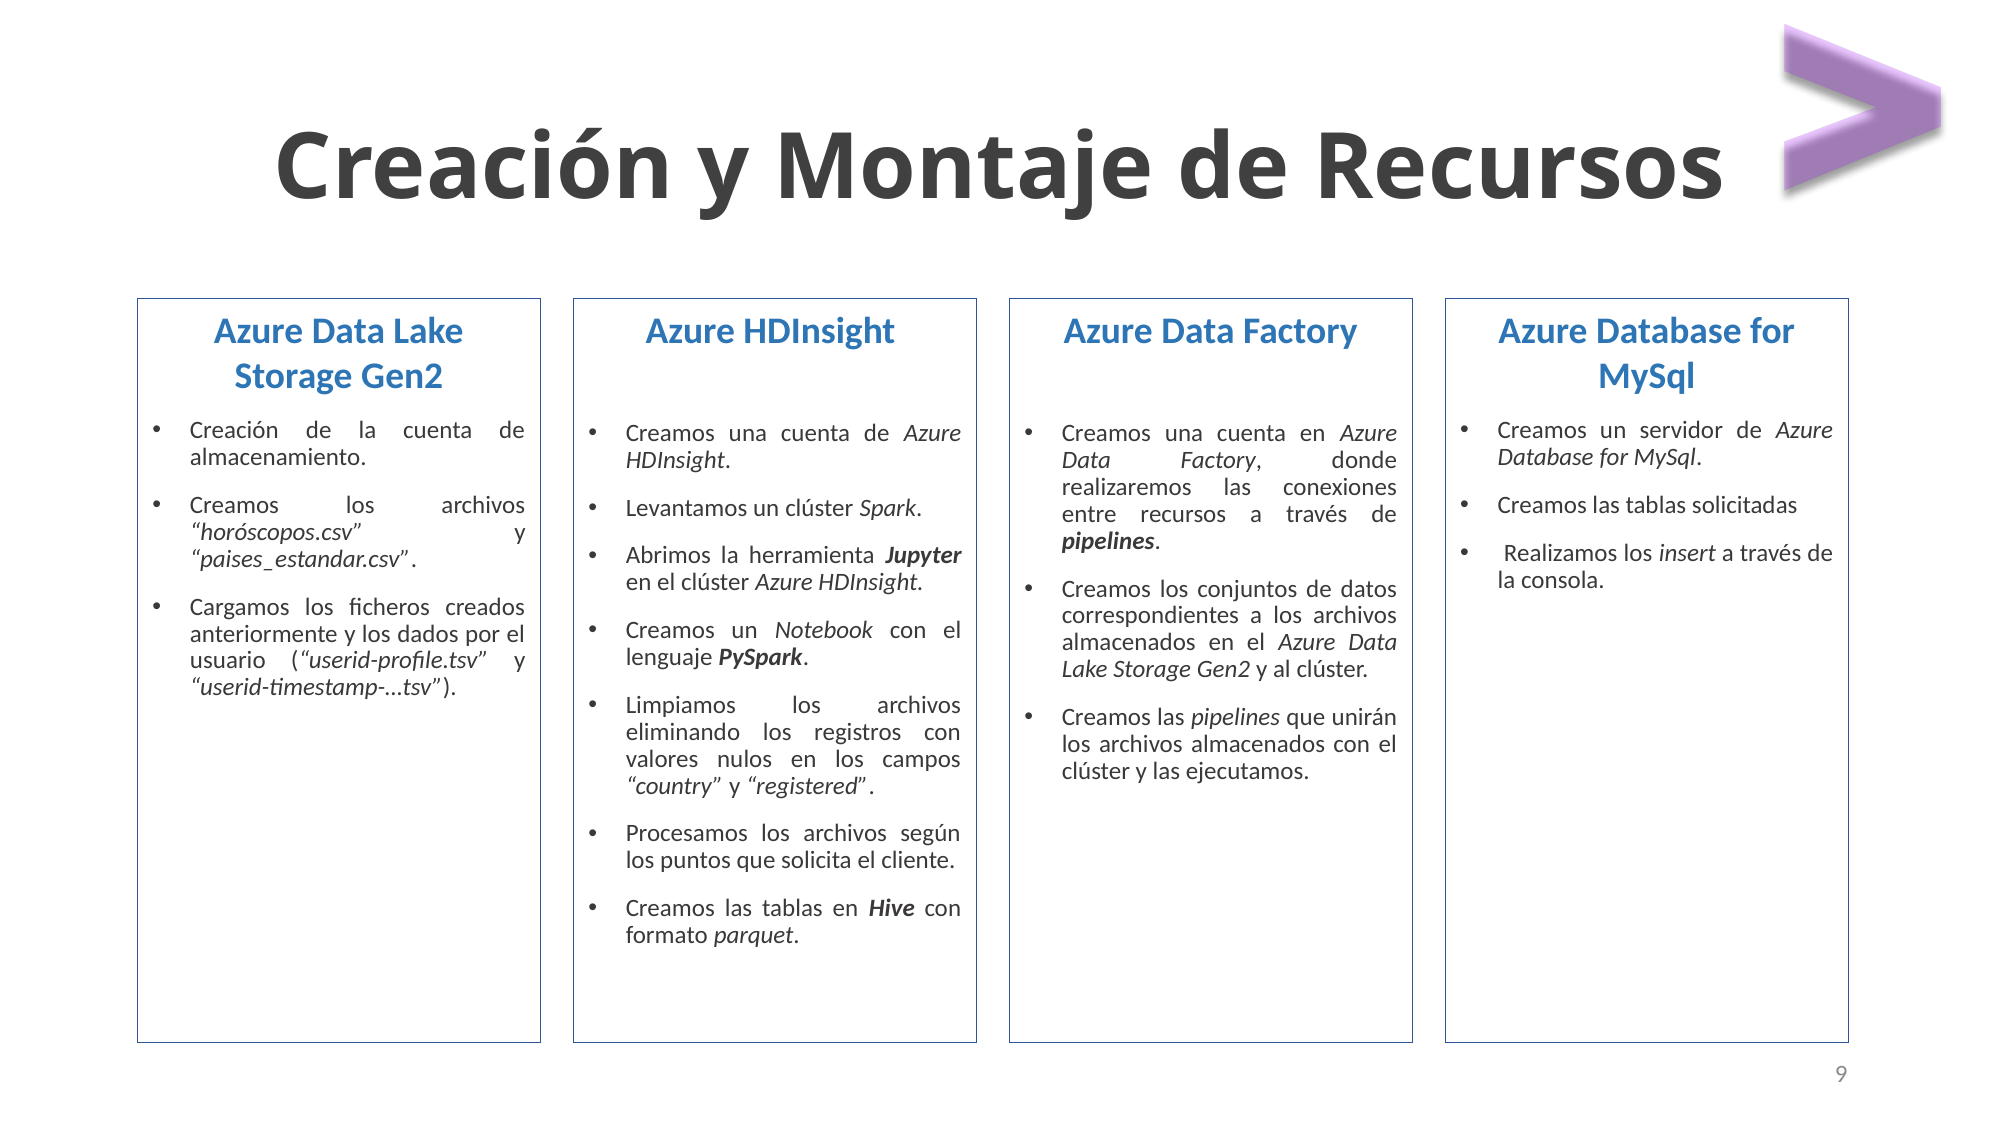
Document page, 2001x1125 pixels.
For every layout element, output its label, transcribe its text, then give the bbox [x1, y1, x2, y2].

text_box Azure Data Lake Storage Gen2 Creación de la cuenta de almacenamiento. Creamos los archivos “horóscopos.csv” y “paises_estandar.csv”. Cargamos los ficheros creados anteriormente y los dados por el usuario (“userid-profile.tsv” y “userid-timestamp-…tsv”). [137, 298, 541, 1043]
slide_number 9 [1412, 1042, 1863, 1103]
text_box Azure Data Factory Creamos una cuenta en Azure Data Factory, donde realizaremos las conexiones entre recursos a través de pipelines. Creamos los conjuntos de datos correspondientes a los archivos almacenados en el Azure Data Lake Storage Gen2 y al clúster. Creamos las pipelines que unirán los archivos almacenados con el clúster y las ejecutamos. [1009, 298, 1413, 1043]
text_box Azure HDInsight Creamos una cuenta de Azure HDInsight. Levantamos un clúster Spark. Abrimos la herramienta Jupyter en el clúster Azure HDInsight. Creamos un Notebook con el lenguaje PySpark. Limpiamos los archivos eliminando los registros con valores nulos en los campos “country” y “registered”. Procesamos los archivos según los puntos que solicita el cliente. Creamos las tablas en Hive con formato parquet. [573, 298, 977, 1043]
picture [1712, 22, 2000, 192]
title Creación y Montaje de Recursos [137, 59, 1863, 278]
text_box Azure Database for MySql Creamos un servidor de Azure Database for MySql. Creamos las tablas solicitadas Realizamos los insert a través de la consola. [1445, 298, 1849, 1043]
